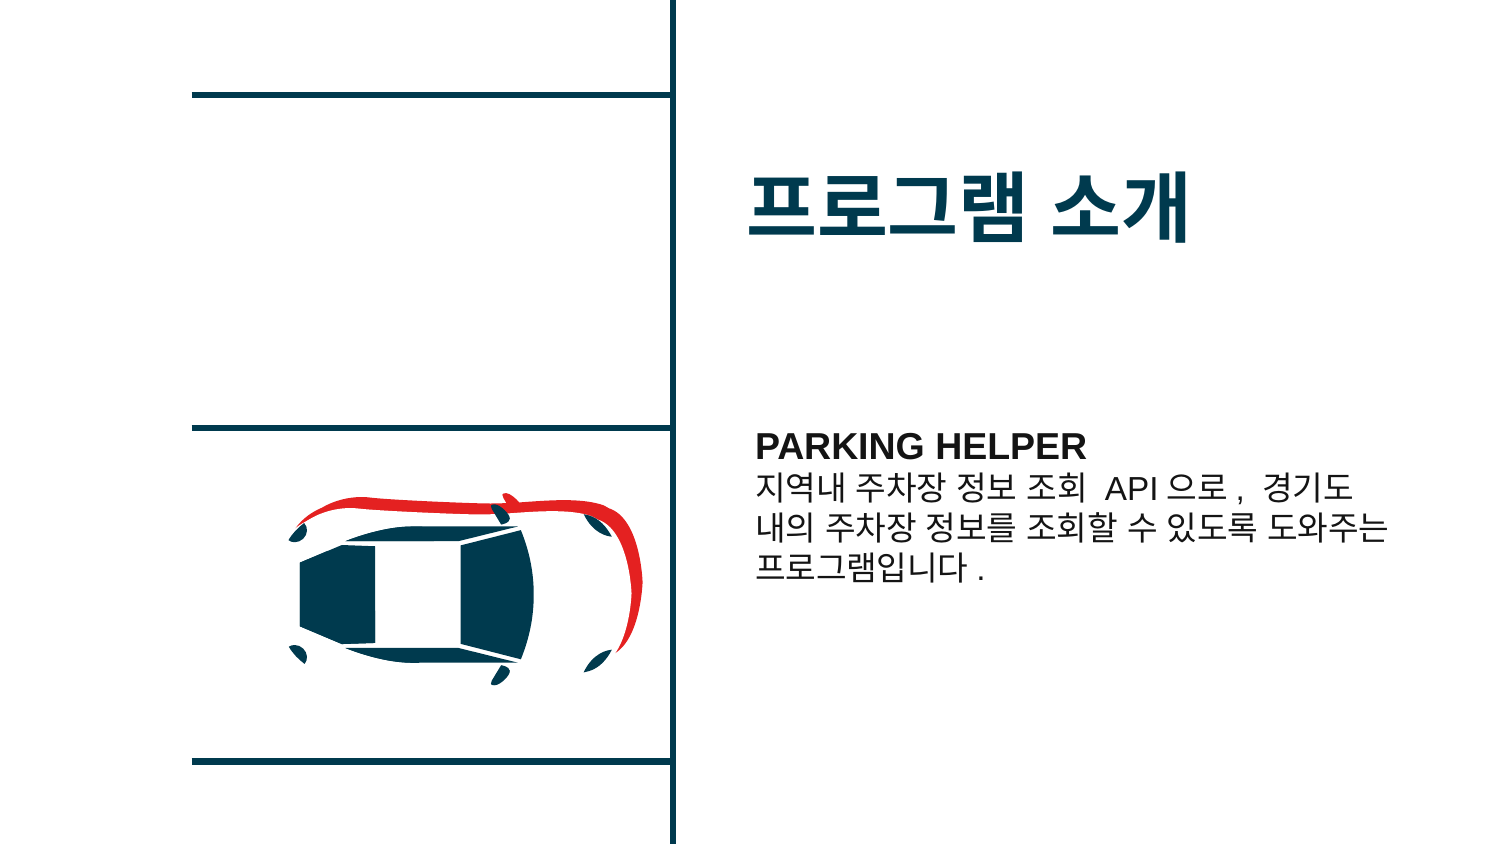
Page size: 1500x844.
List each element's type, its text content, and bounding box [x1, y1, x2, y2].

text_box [274, 492, 643, 686]
subtitle PARKING HELPER 지역내 주차장 정보 조회 API으로, 경기도 내의 주차장 정보를 조회할 수 있도록 도와주는 프로그램입니다. [740, 306, 1436, 703]
title 프로그램 소개 [731, 94, 1296, 317]
